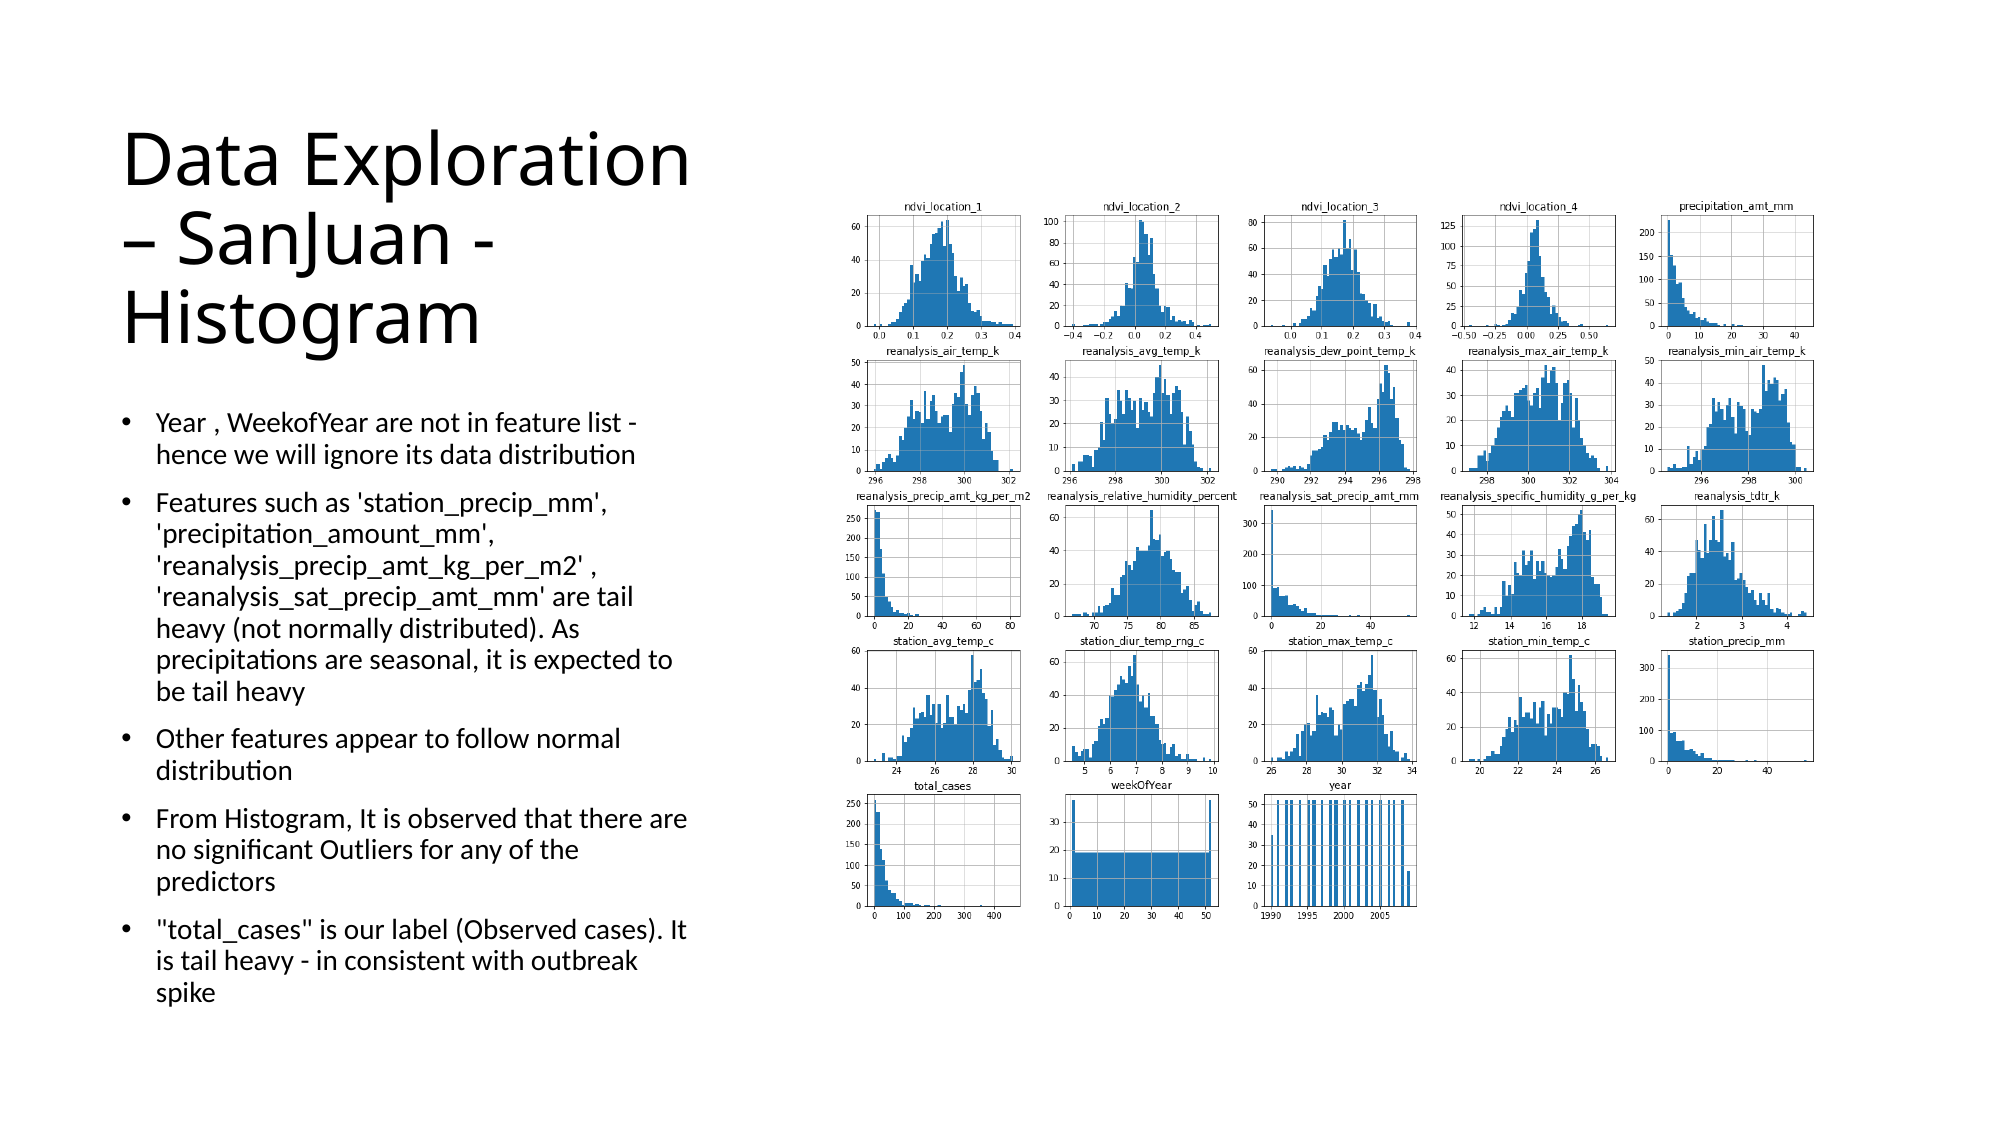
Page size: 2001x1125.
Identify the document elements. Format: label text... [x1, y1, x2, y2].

picture [760, 104, 1896, 1020]
title Data Exploration – SanJuan - Histogram [106, 103, 708, 379]
list Year , WeekofYear are not in feature list - hence we will ignore its data distribution Features such as 'station_precip_mm', 'precipitation_amount_mm', 'reanalysis_precip_amt_kg_per_m2' , 'reanalysis_sat_precip_amt_mm' are tail heavy (not normally distributed). As precipitations are seasonal, it is expected to be tail heavy Other features appear to follow normal distribution From Histogram, It is observed that there are no significant Outliers for any of the predictors "total_cases" is our label (Observed cases). It is tail heavy - in consistent with outbreak spike [106, 399, 708, 1021]
